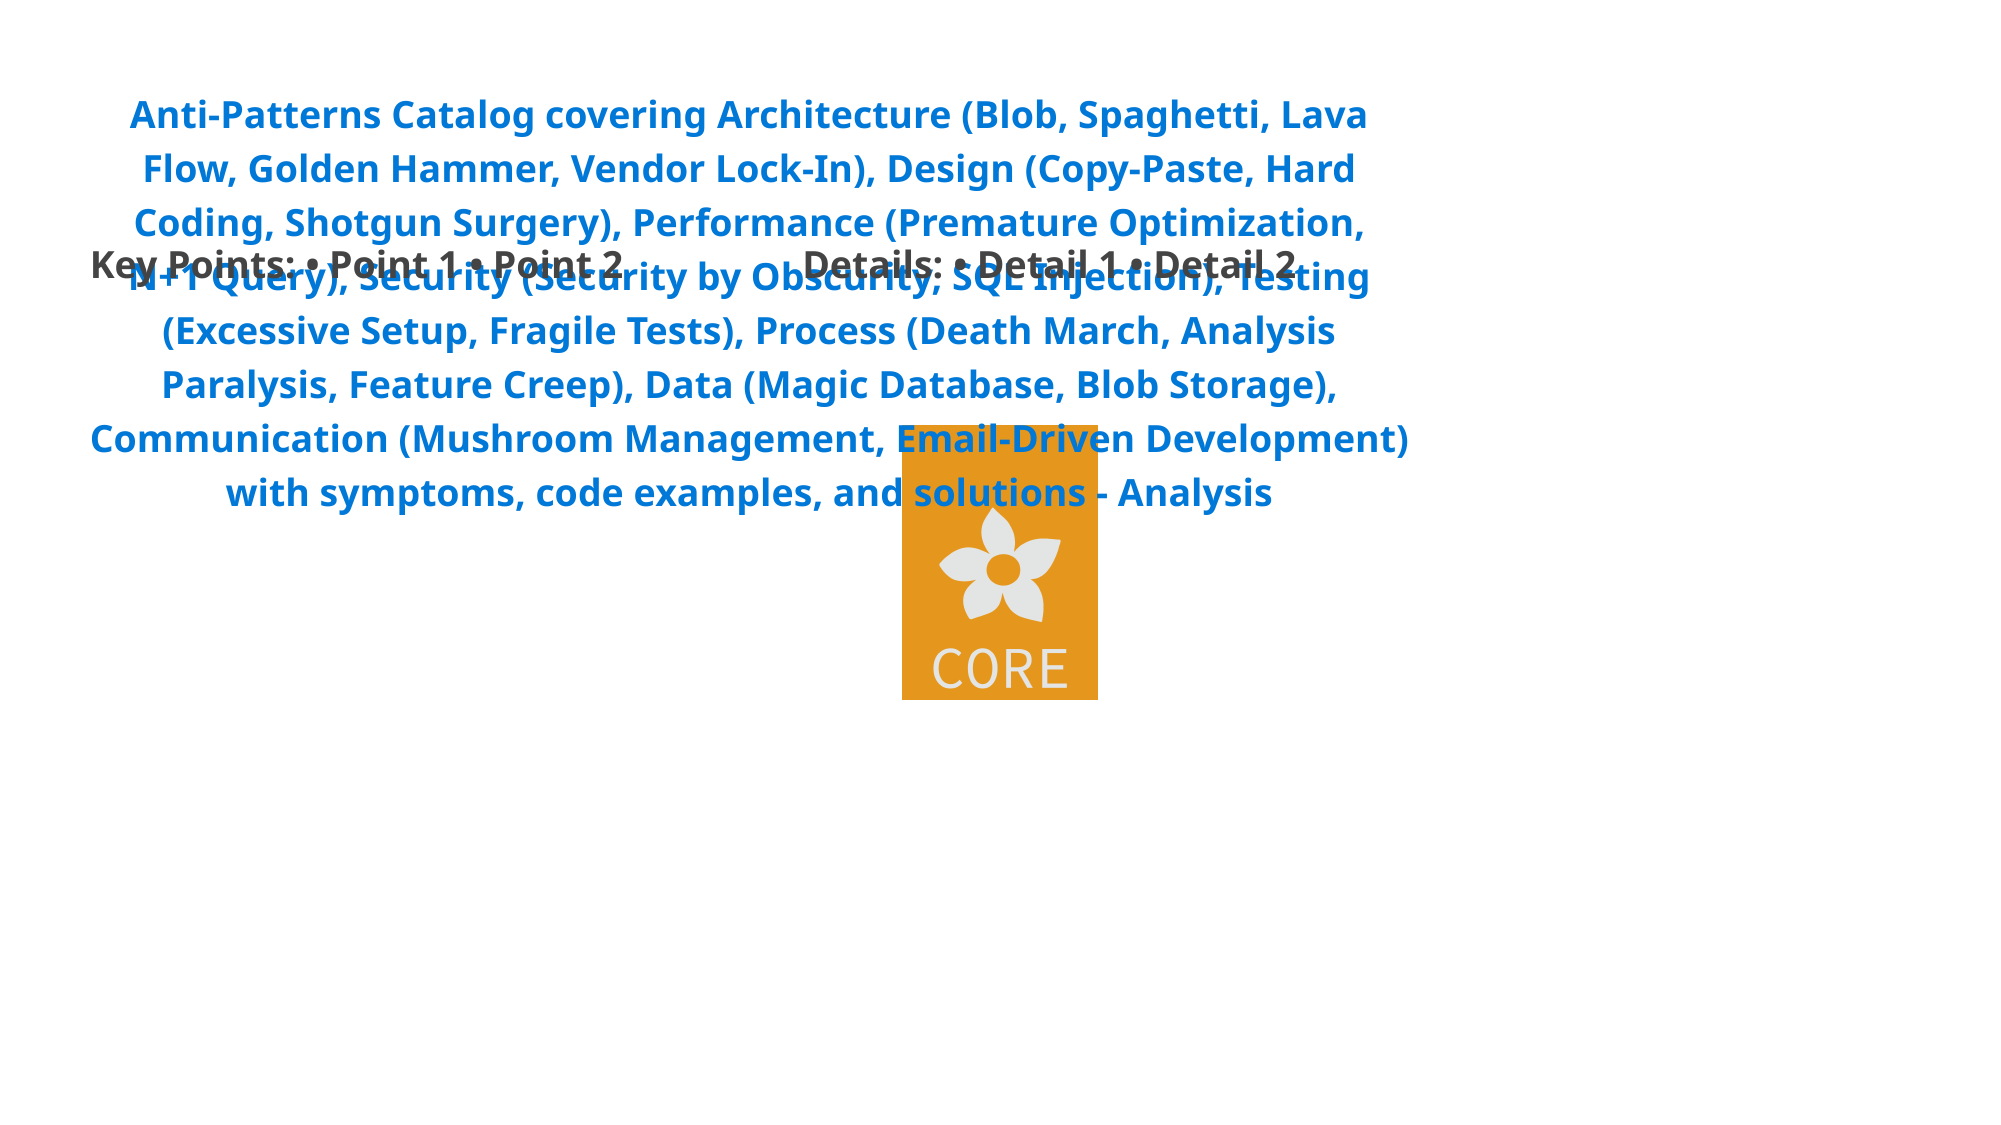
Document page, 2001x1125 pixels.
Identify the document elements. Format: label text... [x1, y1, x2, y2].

text_box Details: • Detail 1 • Detail 2 [787, 224, 1425, 294]
picture [902, 576, 1098, 700]
text_box Anti-Patterns Catalog covering Architecture (Blob, Spaghetti, Lava Flow, Golden Hammer, Vendor Lock-In), Design (Copy-Paste, Hard Coding, Shotgun Surgery), Performance (Premature Optimization, N+1 Query), Security (Security by Obscurity, SQL Injection), Testing (Excessive Setup, Fragile Tests), Process (Death March, Analysis Paralysis, Feature Creep), Data (Magic Database, Blob Storage), Communication (Mushroom Management, Email-Driven Development) with symptoms, code examples, and solutions - Analysis [74, 74, 1425, 576]
text_box Key Points: • Point 1 • Point 2 [75, 224, 713, 294]
